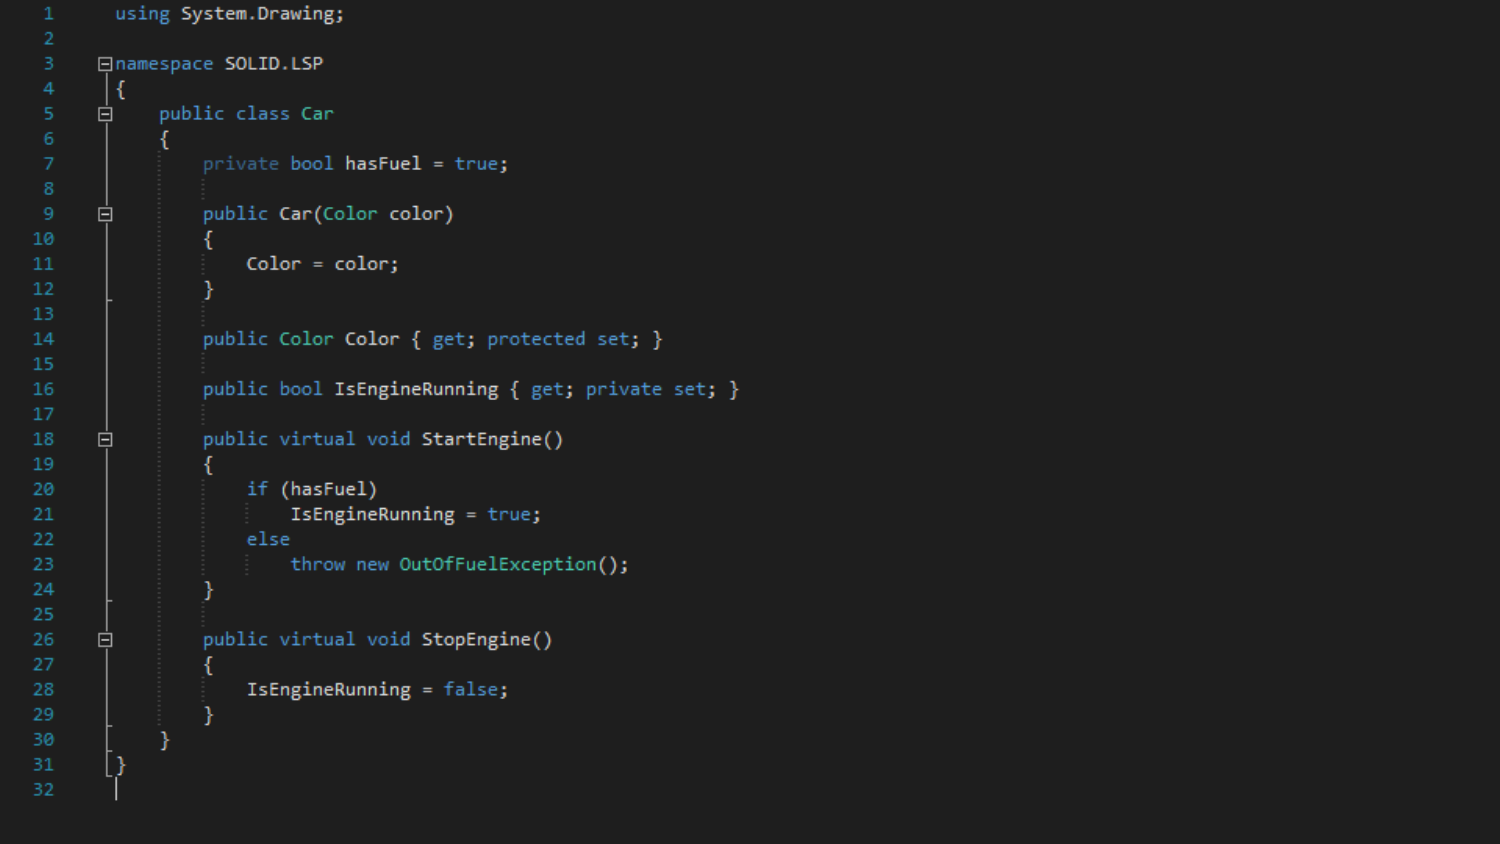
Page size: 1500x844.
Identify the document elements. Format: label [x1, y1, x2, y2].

picture [0, 1, 752, 810]
